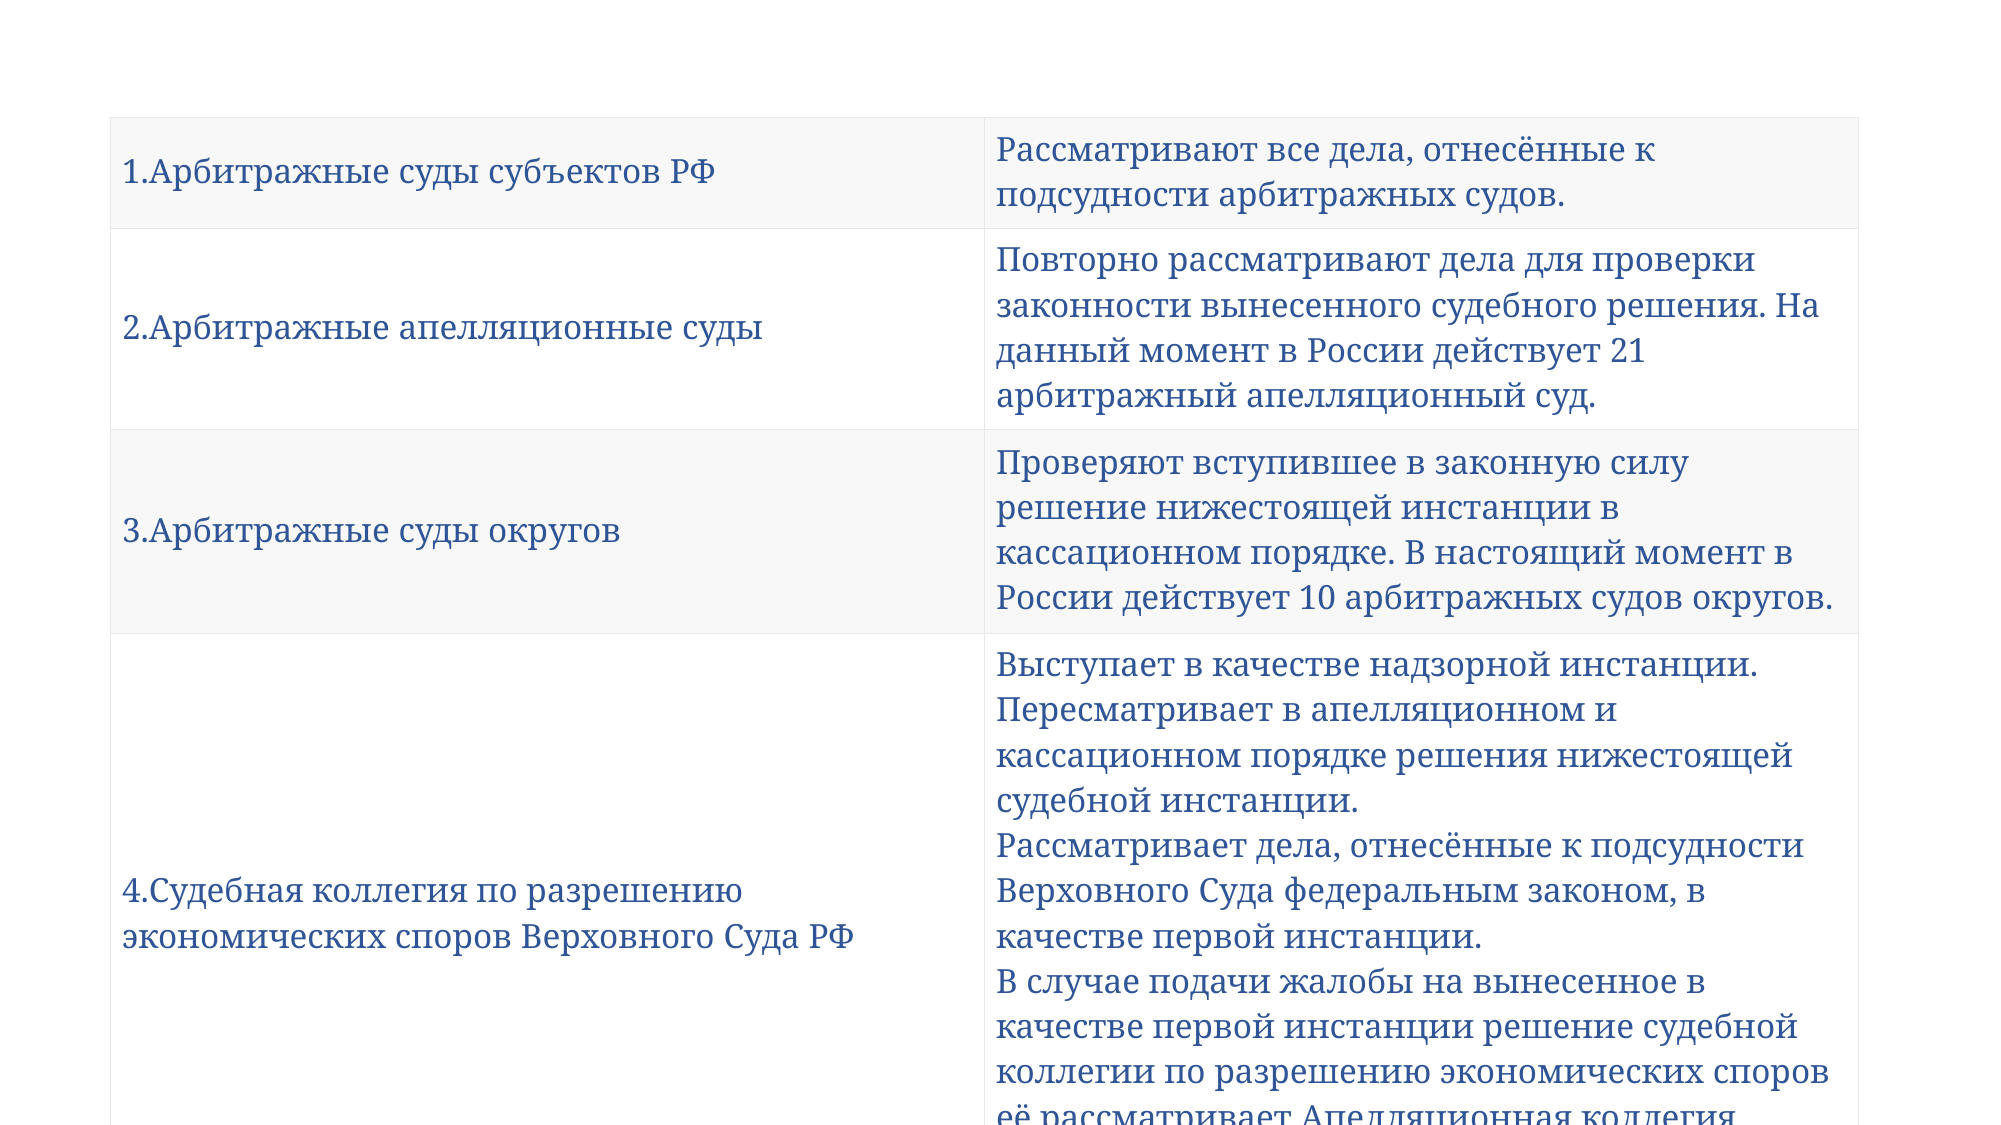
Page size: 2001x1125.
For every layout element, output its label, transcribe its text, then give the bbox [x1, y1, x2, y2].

table_cell Выступает в качестве надзорной инстанции. Пересматривает в апелляционном и кассационном порядке решения нижестоящей судебной инстанции. Рассматривает дела, отнесённые к подсудности Верховного Суда федеральным законом, в качестве первой инстанции. В случае подачи жалобы на вынесенное в качестве первой инстанции решение судебной коллегии по разрешению экономических споров её рассматривает Апелляционная коллегия Верховного Суда РФ. [985, 634, 1858, 1125]
table_cell Арбитражные апелляционные суды [111, 229, 984, 429]
table_cell Арбитражные суды округов [111, 430, 984, 633]
table_cell Судебная коллегия по разрешению экономических споров Верховного Суда РФ [111, 634, 984, 1125]
table_header Рассматривают все дела, отнесённые к подсудности арбитражных судов. [985, 118, 1858, 228]
table_header Арбитражные суды субъектов РФ [111, 118, 984, 228]
table_cell Проверяют вступившее в законную силу решение нижестоящей инстанции в кассационном порядке. В настоящий момент в России действует 10 арбитражных судов округов. [985, 430, 1858, 633]
table_cell Повторно рассматривают дела для проверки законности вынесенного судебного решения. На данный момент в России действует 21 арбитражный апелляционный суд. [985, 229, 1858, 429]
